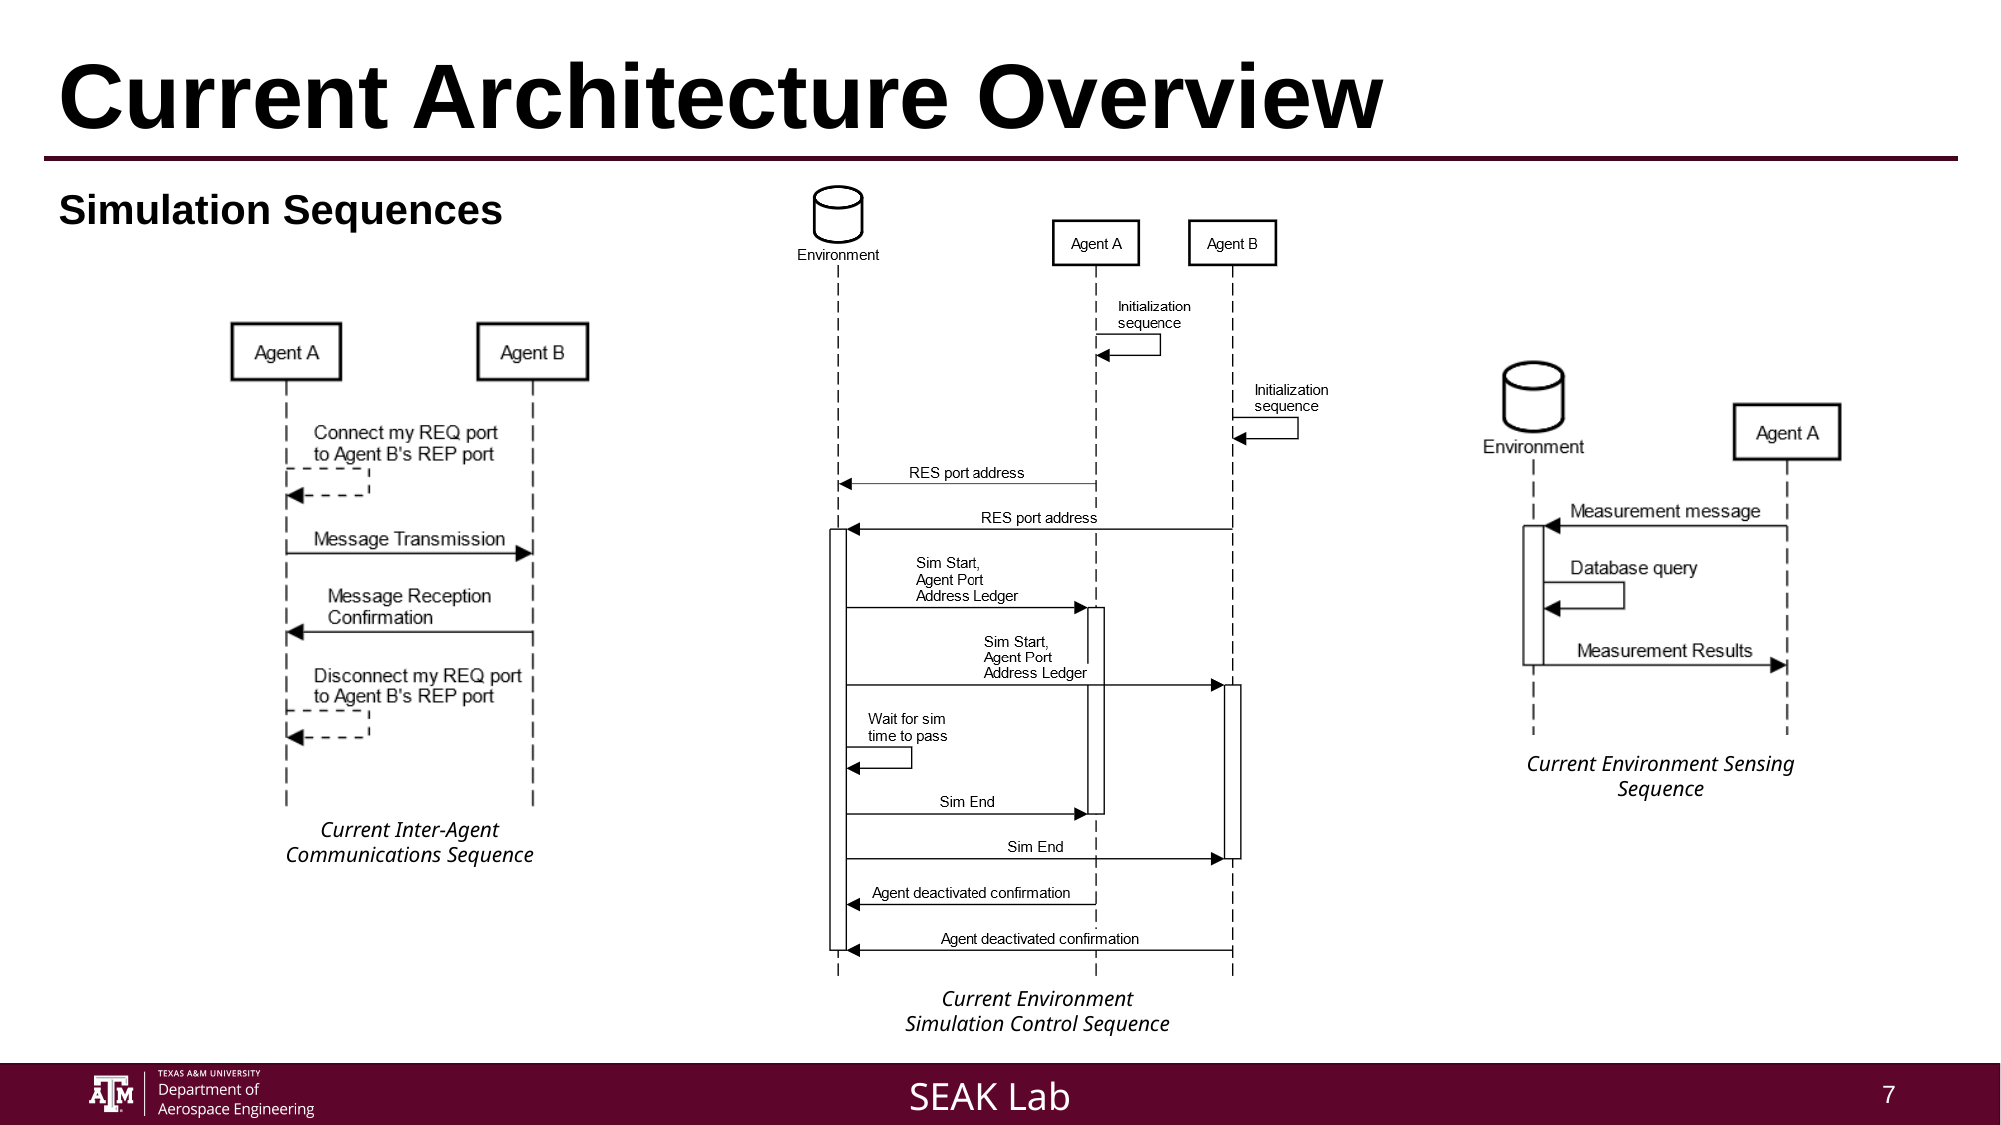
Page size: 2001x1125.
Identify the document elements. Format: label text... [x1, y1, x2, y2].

text_box Current Inter-Agent Communications Sequence [253, 809, 566, 874]
picture [89, 1070, 314, 1118]
picture [222, 310, 597, 809]
picture [789, 183, 1343, 979]
text_box Current Environment Simulation Control Sequence [881, 979, 1194, 1043]
text_box Current Environment Sensing Sequence [1504, 743, 1817, 808]
title Current Architecture Overview [43, 38, 1958, 159]
picture [1473, 346, 1849, 735]
list Simulation Sequences [43, 180, 881, 251]
